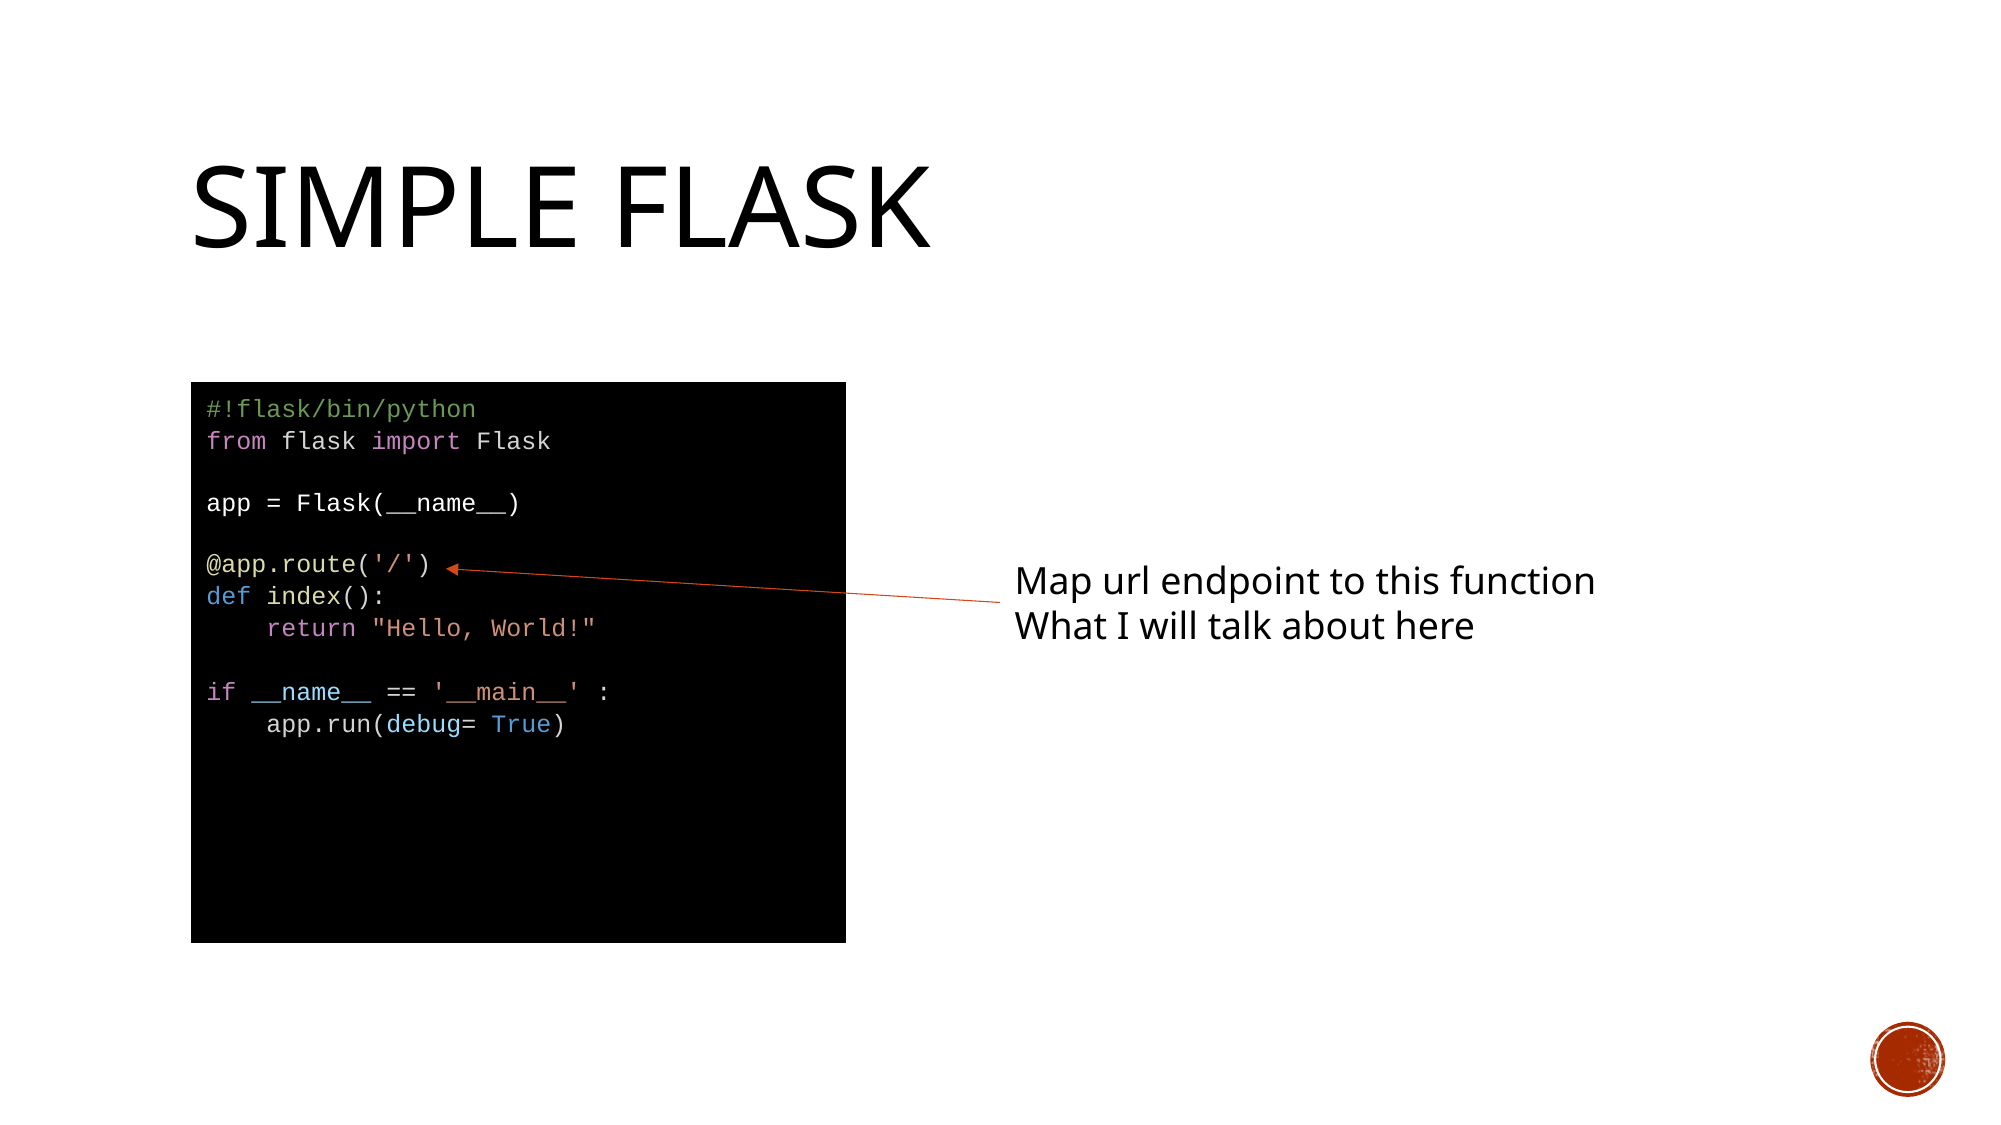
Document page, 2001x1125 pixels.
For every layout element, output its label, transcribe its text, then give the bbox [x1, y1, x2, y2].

title Simple FLASK [175, 79, 1826, 344]
text_box #!flask/bin/python from flask import Flask app = Flask(__name__) @app.route('/') def index(): return "Hello, World!" if __name__ == '__main__' : app.run(debug= True) [191, 382, 845, 943]
text_box Map url endpoint to this function What I will talk about here [999, 550, 1743, 655]
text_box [448, 570, 998, 602]
